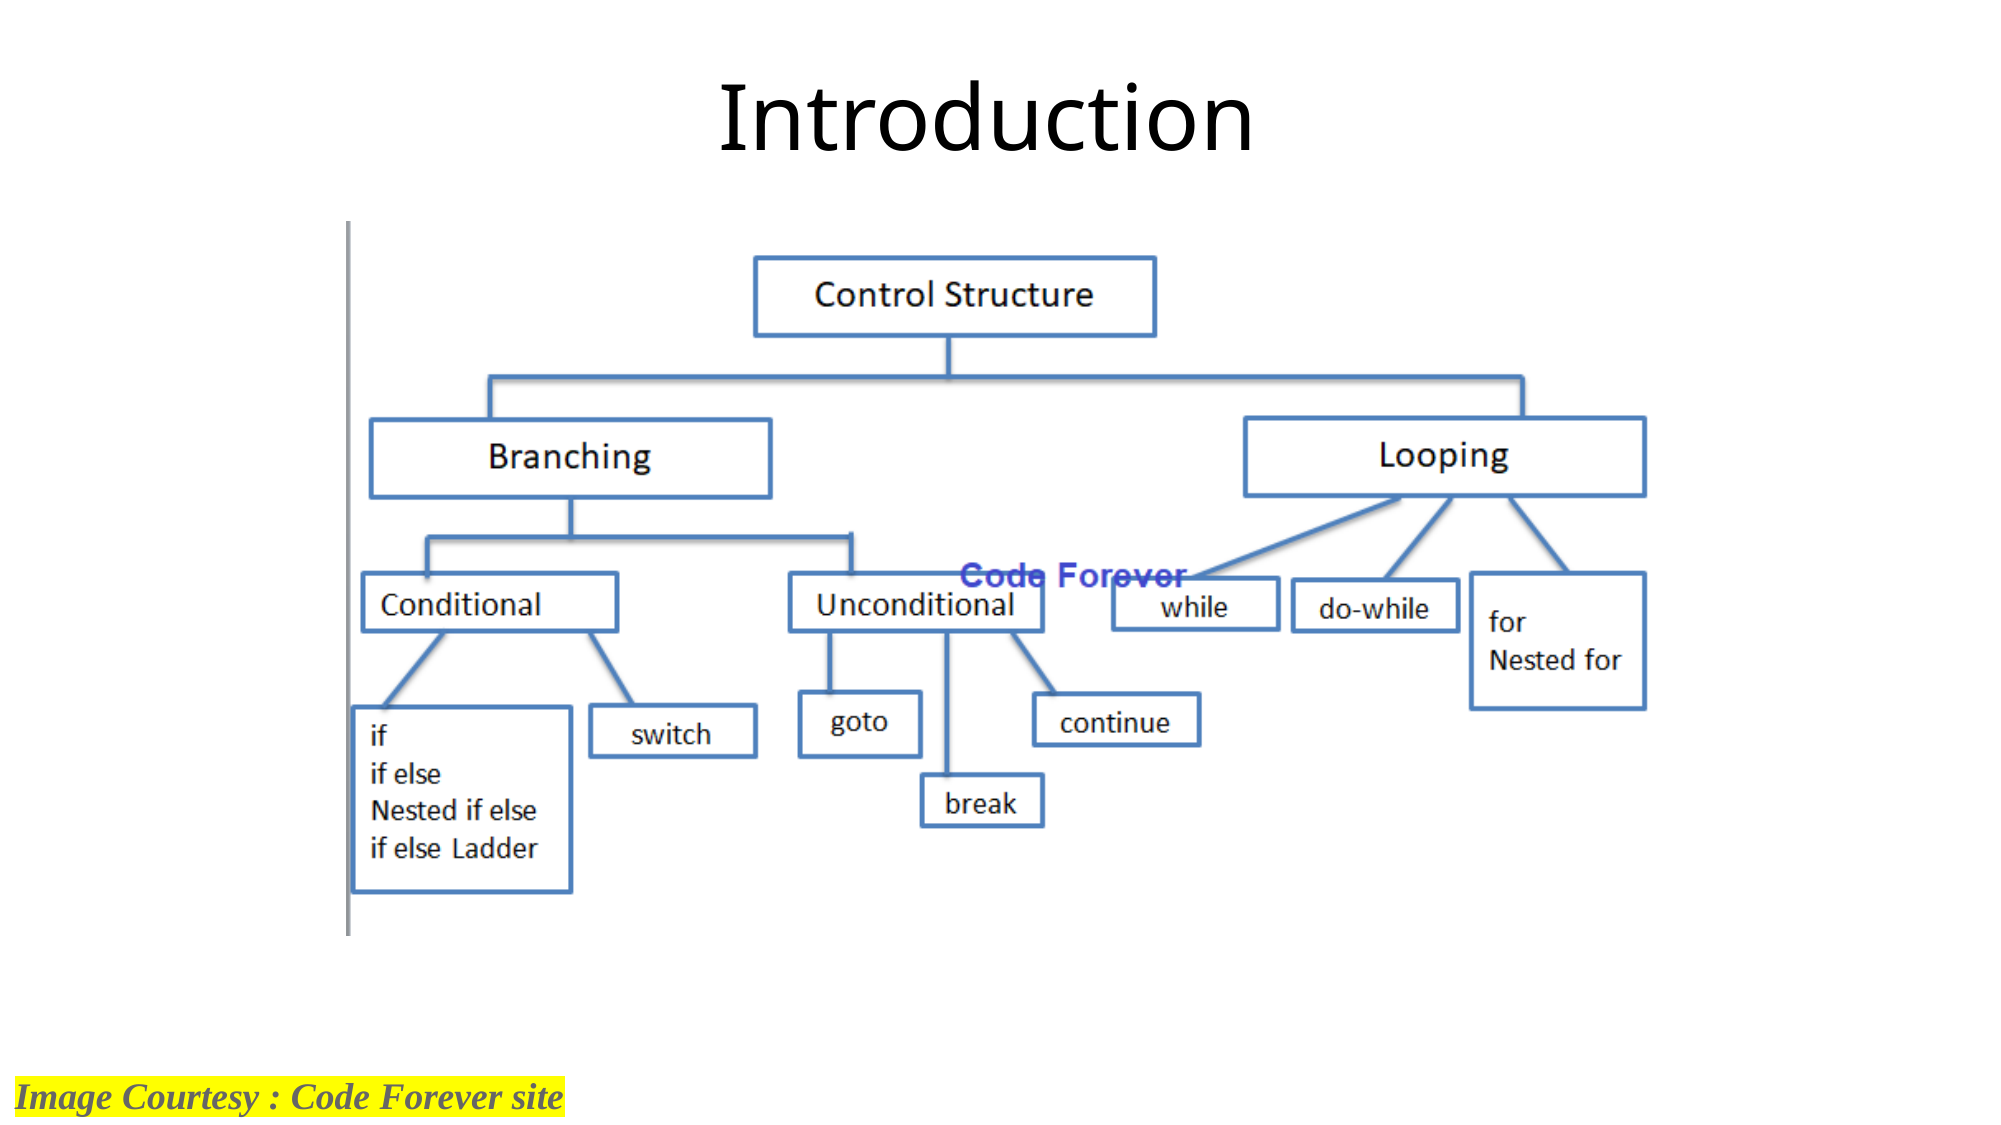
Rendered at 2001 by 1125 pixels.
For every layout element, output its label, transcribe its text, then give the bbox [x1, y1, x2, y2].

title Introduction [137, 59, 1863, 183]
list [346, 221, 1654, 936]
text_box Image Courtesy : Code Forever site [0, 1064, 1000, 1125]
